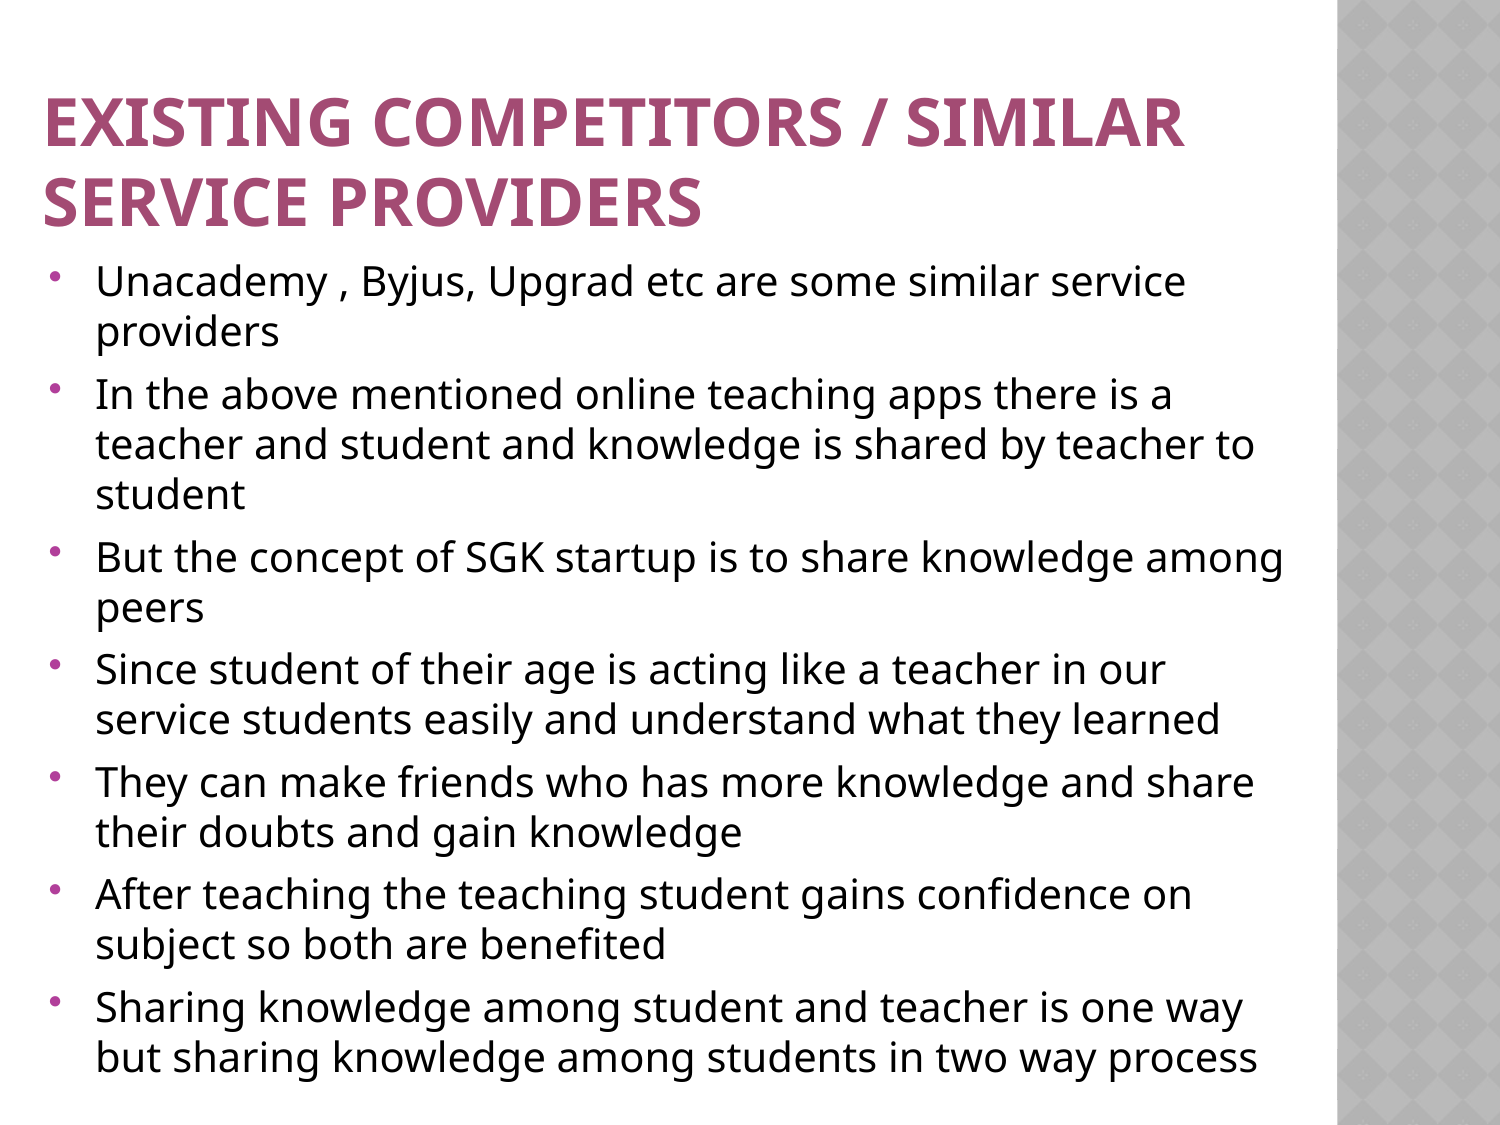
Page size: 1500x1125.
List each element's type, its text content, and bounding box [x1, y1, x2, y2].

list Unacademy , Byjus, Upgrad etc are some similar service providers In the above mentioned online teaching apps there is a teacher and student and knowledge is shared by teacher to student But the concept of SGK startup is to share knowledge among peers Since student of their age is acting like a teacher in our service students easily and understand what they learned They can make friends who has more knowledge and share their doubts and gain knowledge After teaching the teaching student gains confidence on subject so both are benefited Sharing knowledge among student and teacher is one way but sharing knowledge among students in two way process [35, 247, 1325, 1104]
title EXISTING Competitors / SIMILAR Service Providers [35, 52, 1294, 240]
